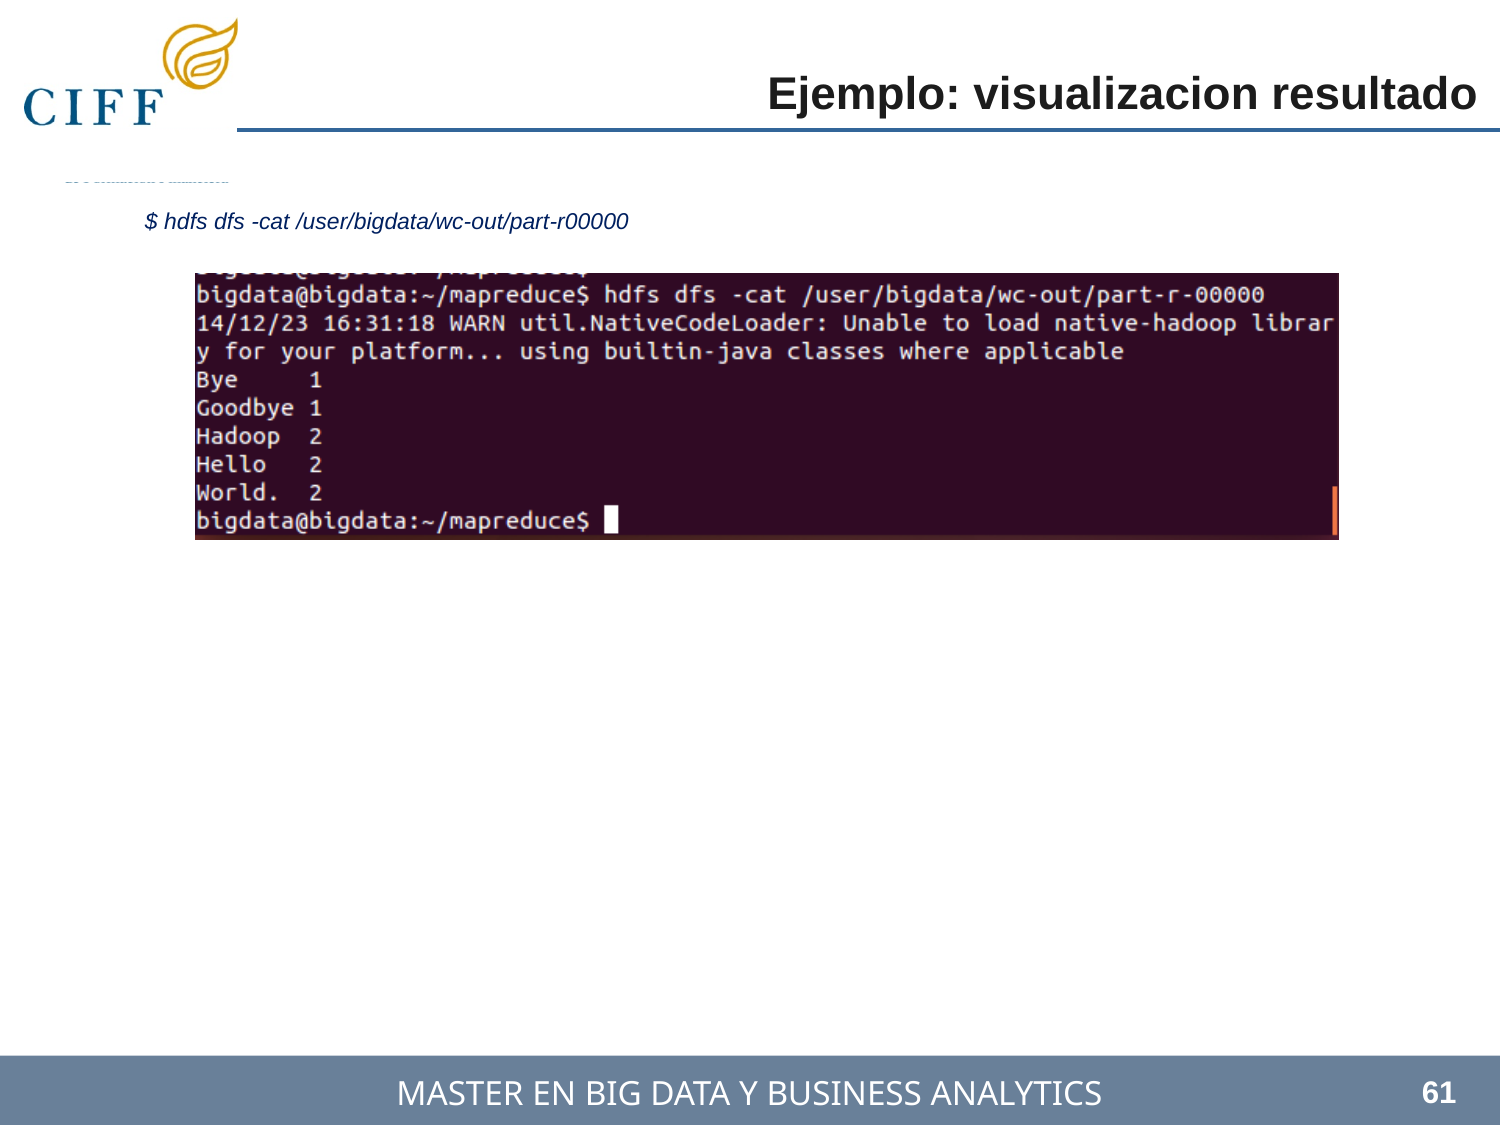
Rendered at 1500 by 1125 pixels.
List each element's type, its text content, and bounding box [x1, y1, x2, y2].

picture [194, 273, 1339, 540]
list $ hdfs dfs -cat /user/bigdata/wc-out/part-r00000 [73, 198, 1431, 828]
text_box Ejemplo: visualizacion resultado [260, 55, 1493, 244]
picture [24, 17, 238, 129]
text_box ‹#› [1385, 1064, 1493, 1121]
